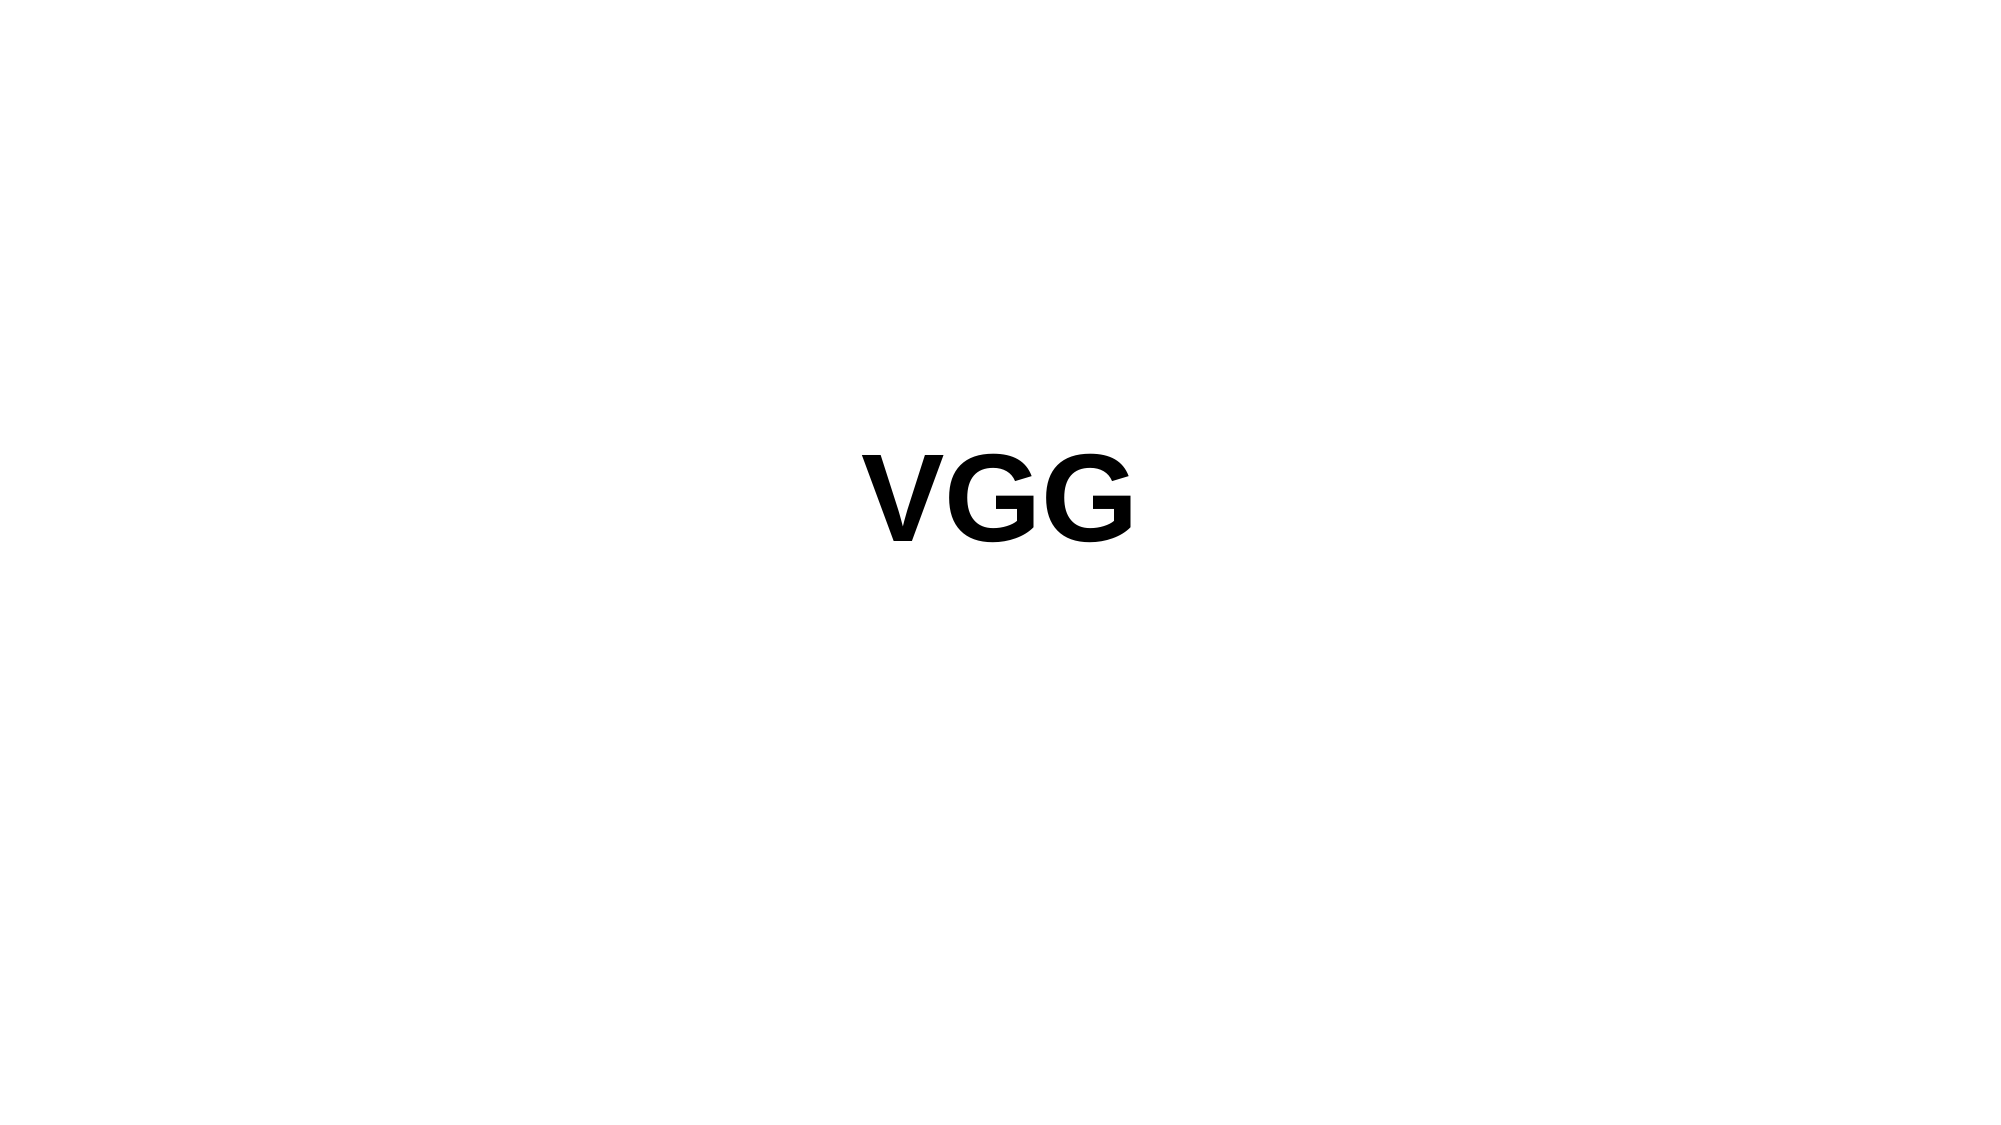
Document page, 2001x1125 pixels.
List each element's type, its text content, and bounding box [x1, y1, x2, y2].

title VGG [249, 184, 1750, 576]
